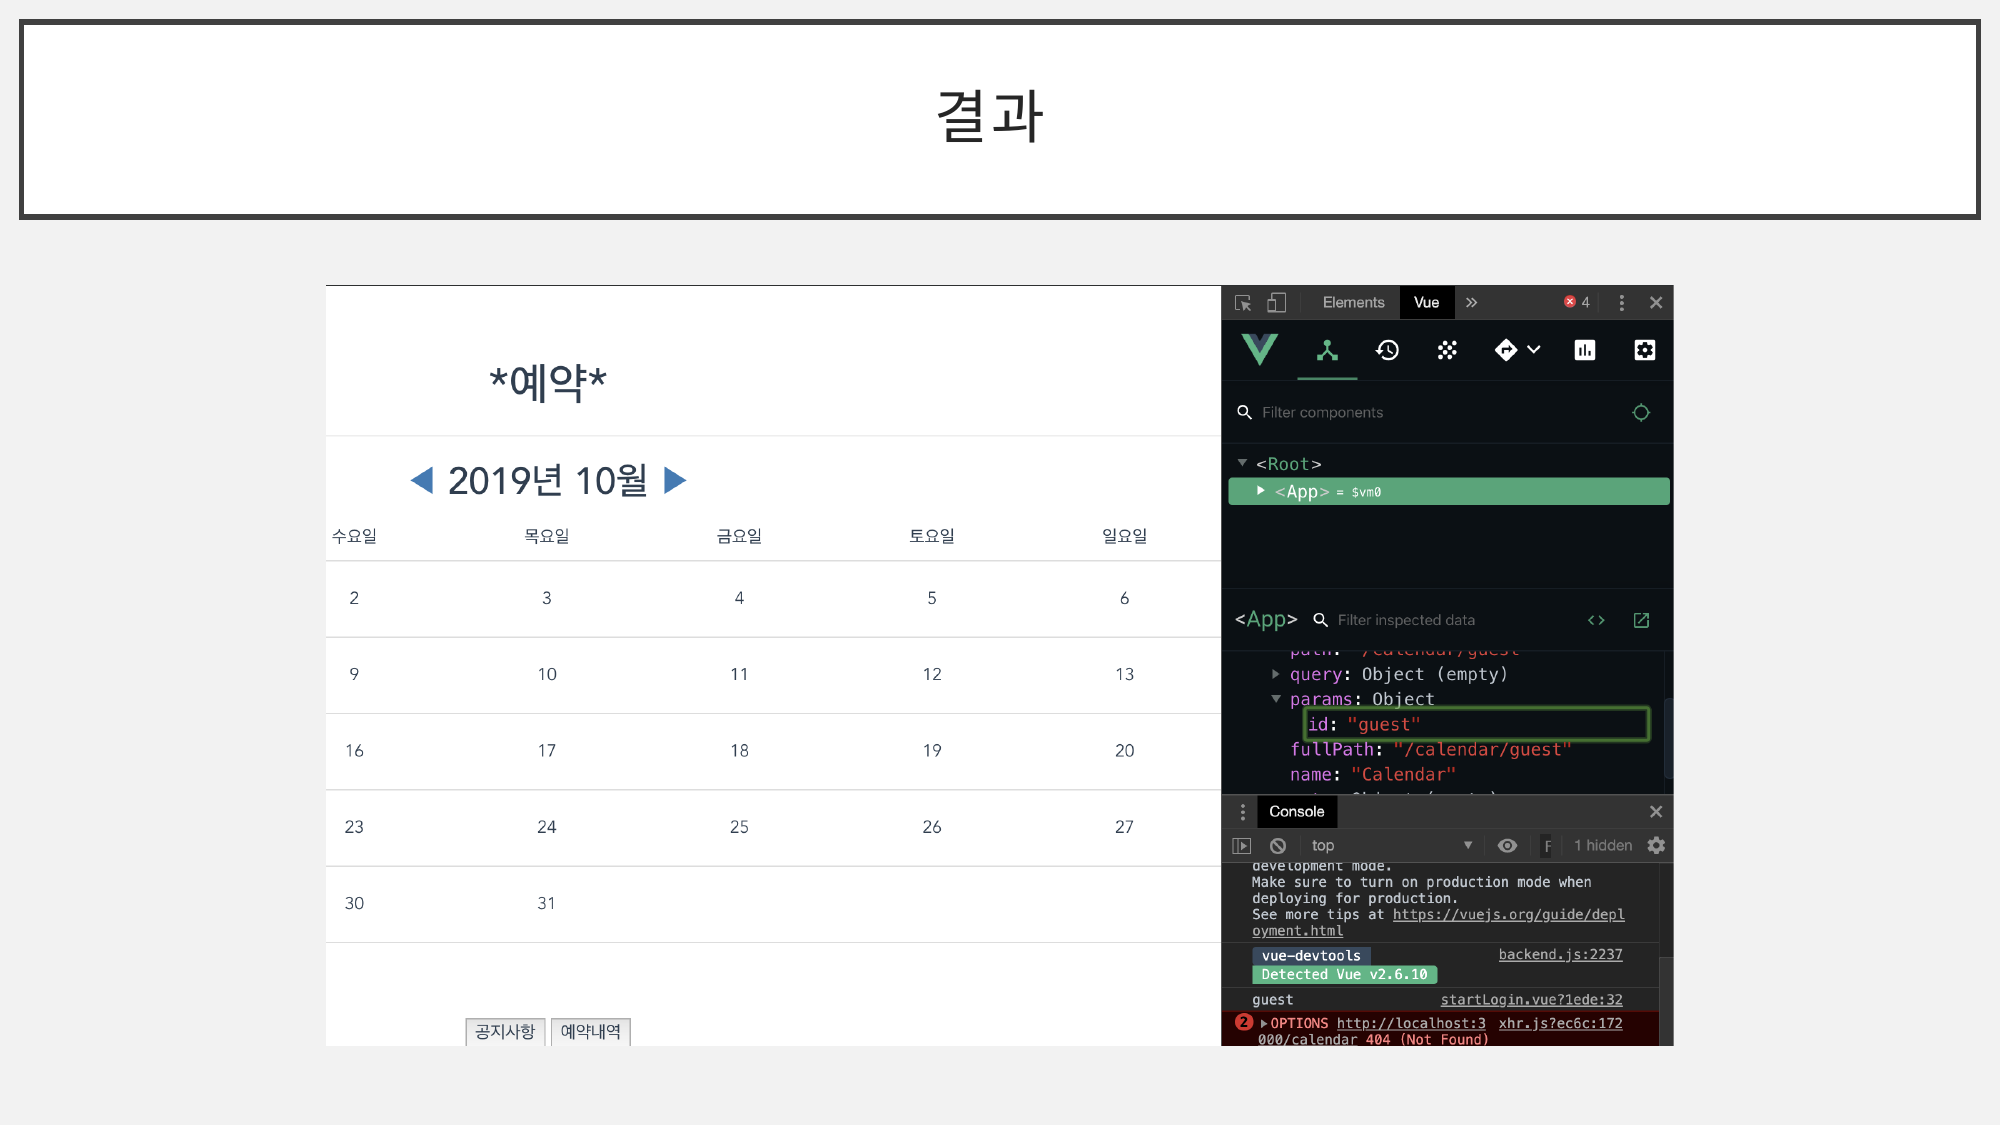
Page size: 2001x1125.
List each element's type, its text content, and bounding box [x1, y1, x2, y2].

title 결과 [19, 19, 1981, 220]
picture [326, 285, 1674, 1046]
